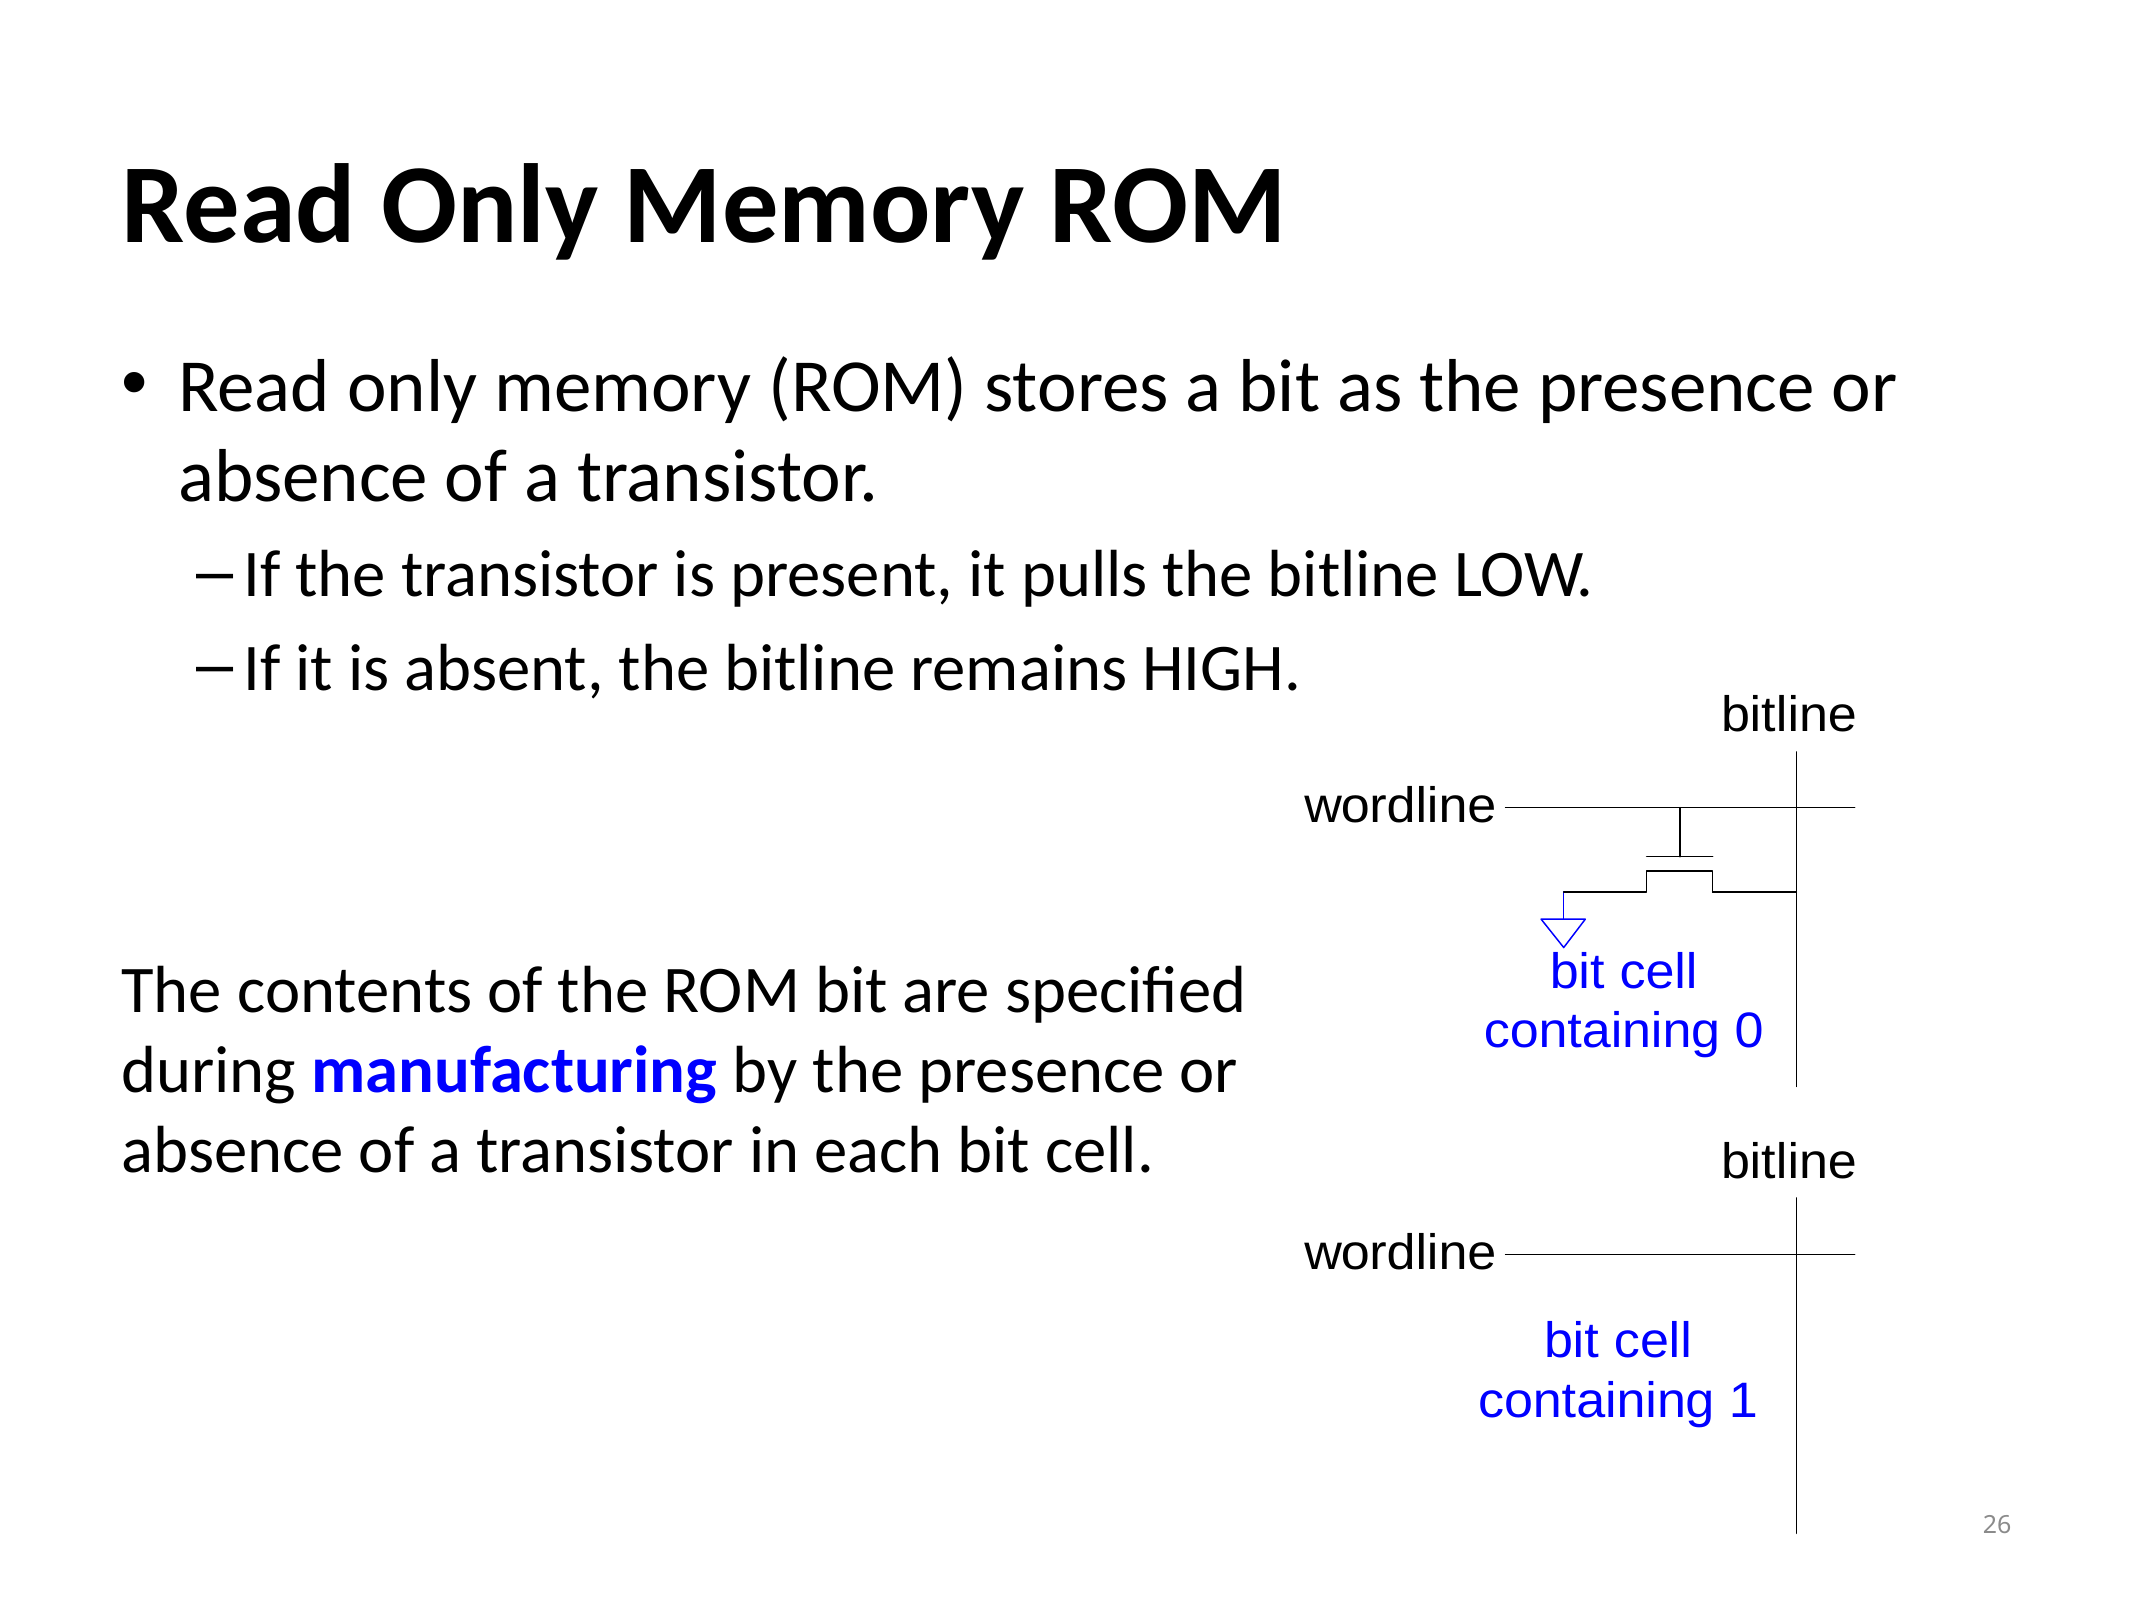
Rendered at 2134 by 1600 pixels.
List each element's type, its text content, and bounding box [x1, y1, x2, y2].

list Read only memory (ROM) stores a bit as the presence or absence of a transistor. If the transistor is present, it pulls the bitline LOW. If it is absent, the bitline remains HIGH. [106, 329, 2027, 1385]
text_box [1263, 672, 1901, 1541]
slide_number 26 [1528, 1483, 2027, 1569]
title Read Only Memory ROM [106, 64, 2027, 329]
text_box The contents of the ROM bit are specified during manufacturing by the presence or absence of a transistor in each bit cell. [106, 938, 1258, 1194]
